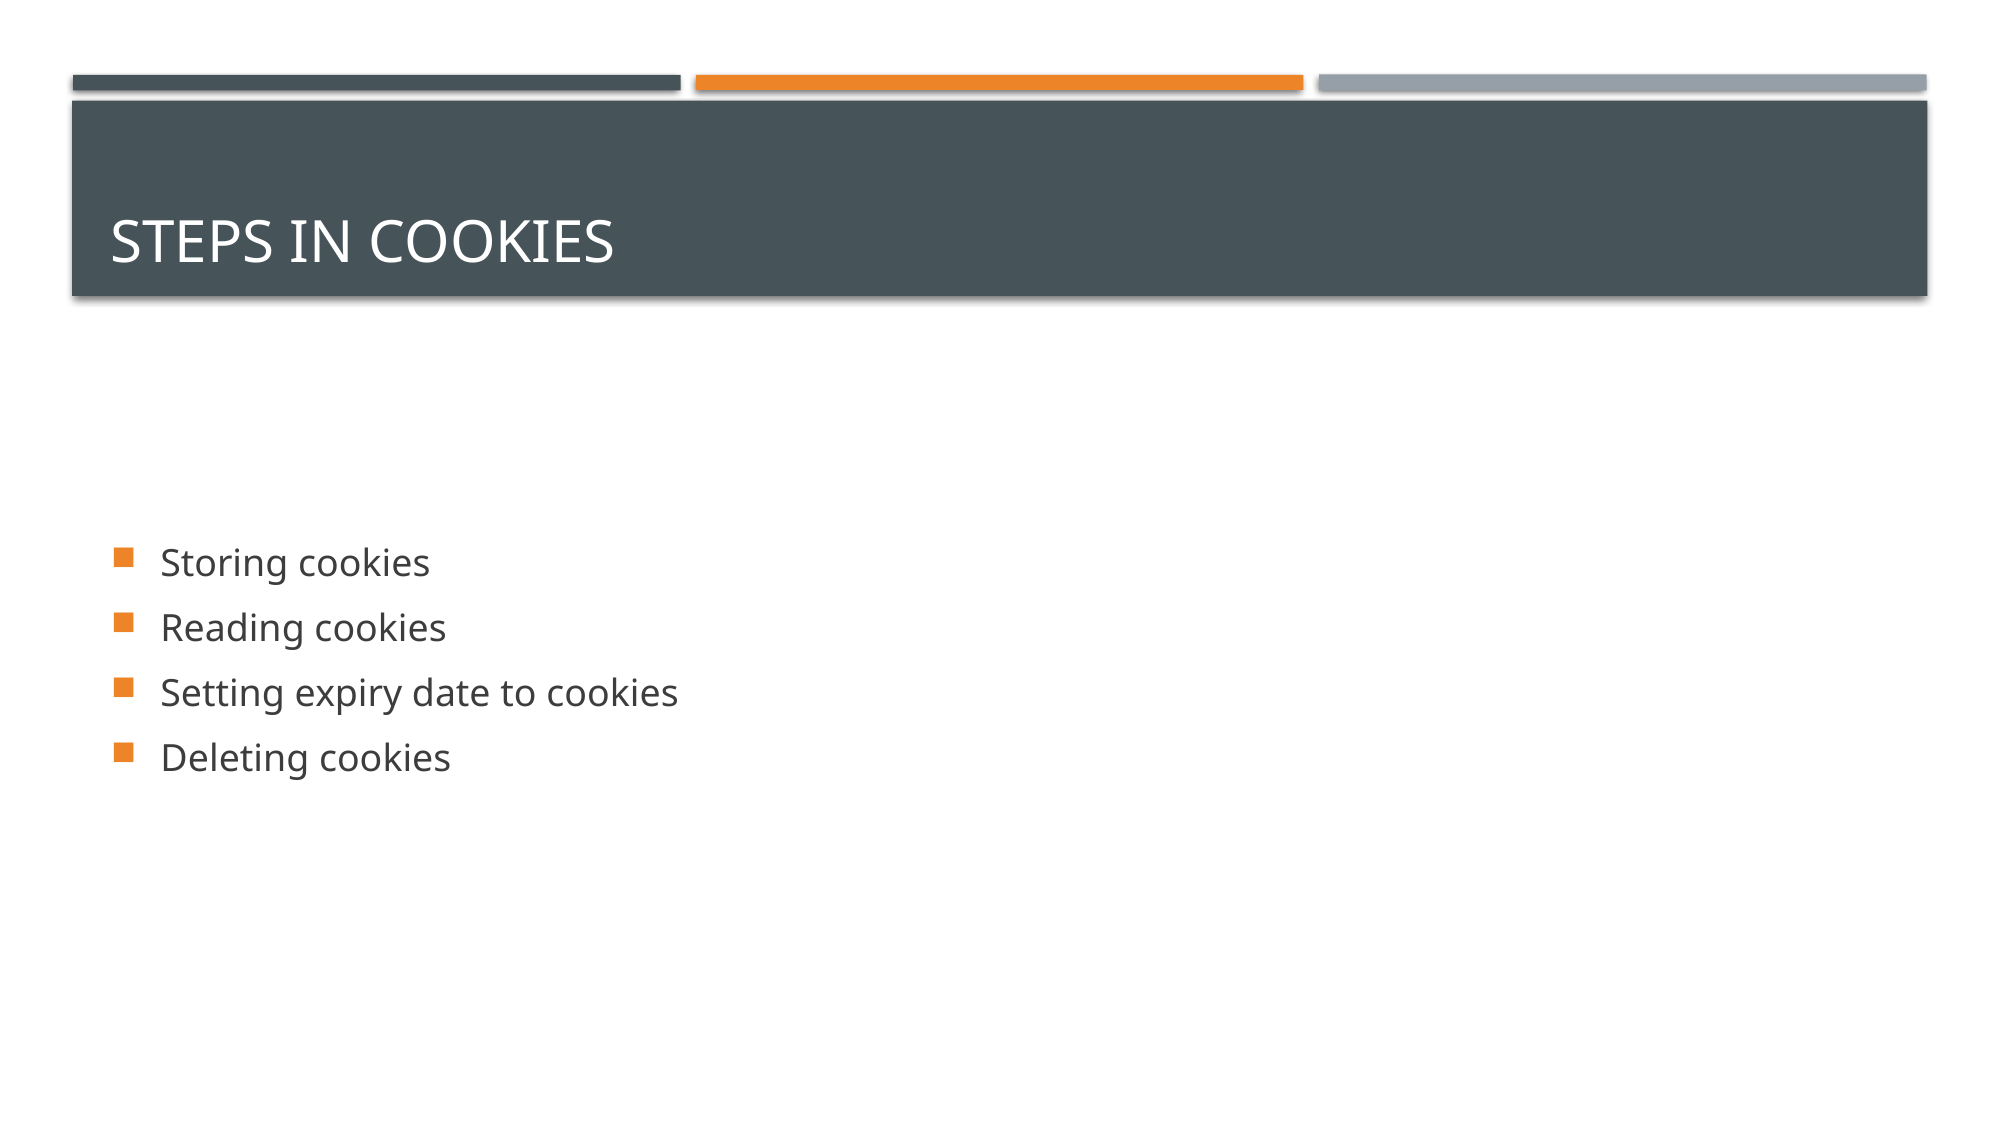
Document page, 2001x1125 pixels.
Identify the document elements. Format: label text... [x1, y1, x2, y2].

list Storing cookies Reading cookies Setting expiry date to cookies Deleting cookies [95, 357, 1905, 962]
title Steps in cookies [95, 115, 1905, 282]
